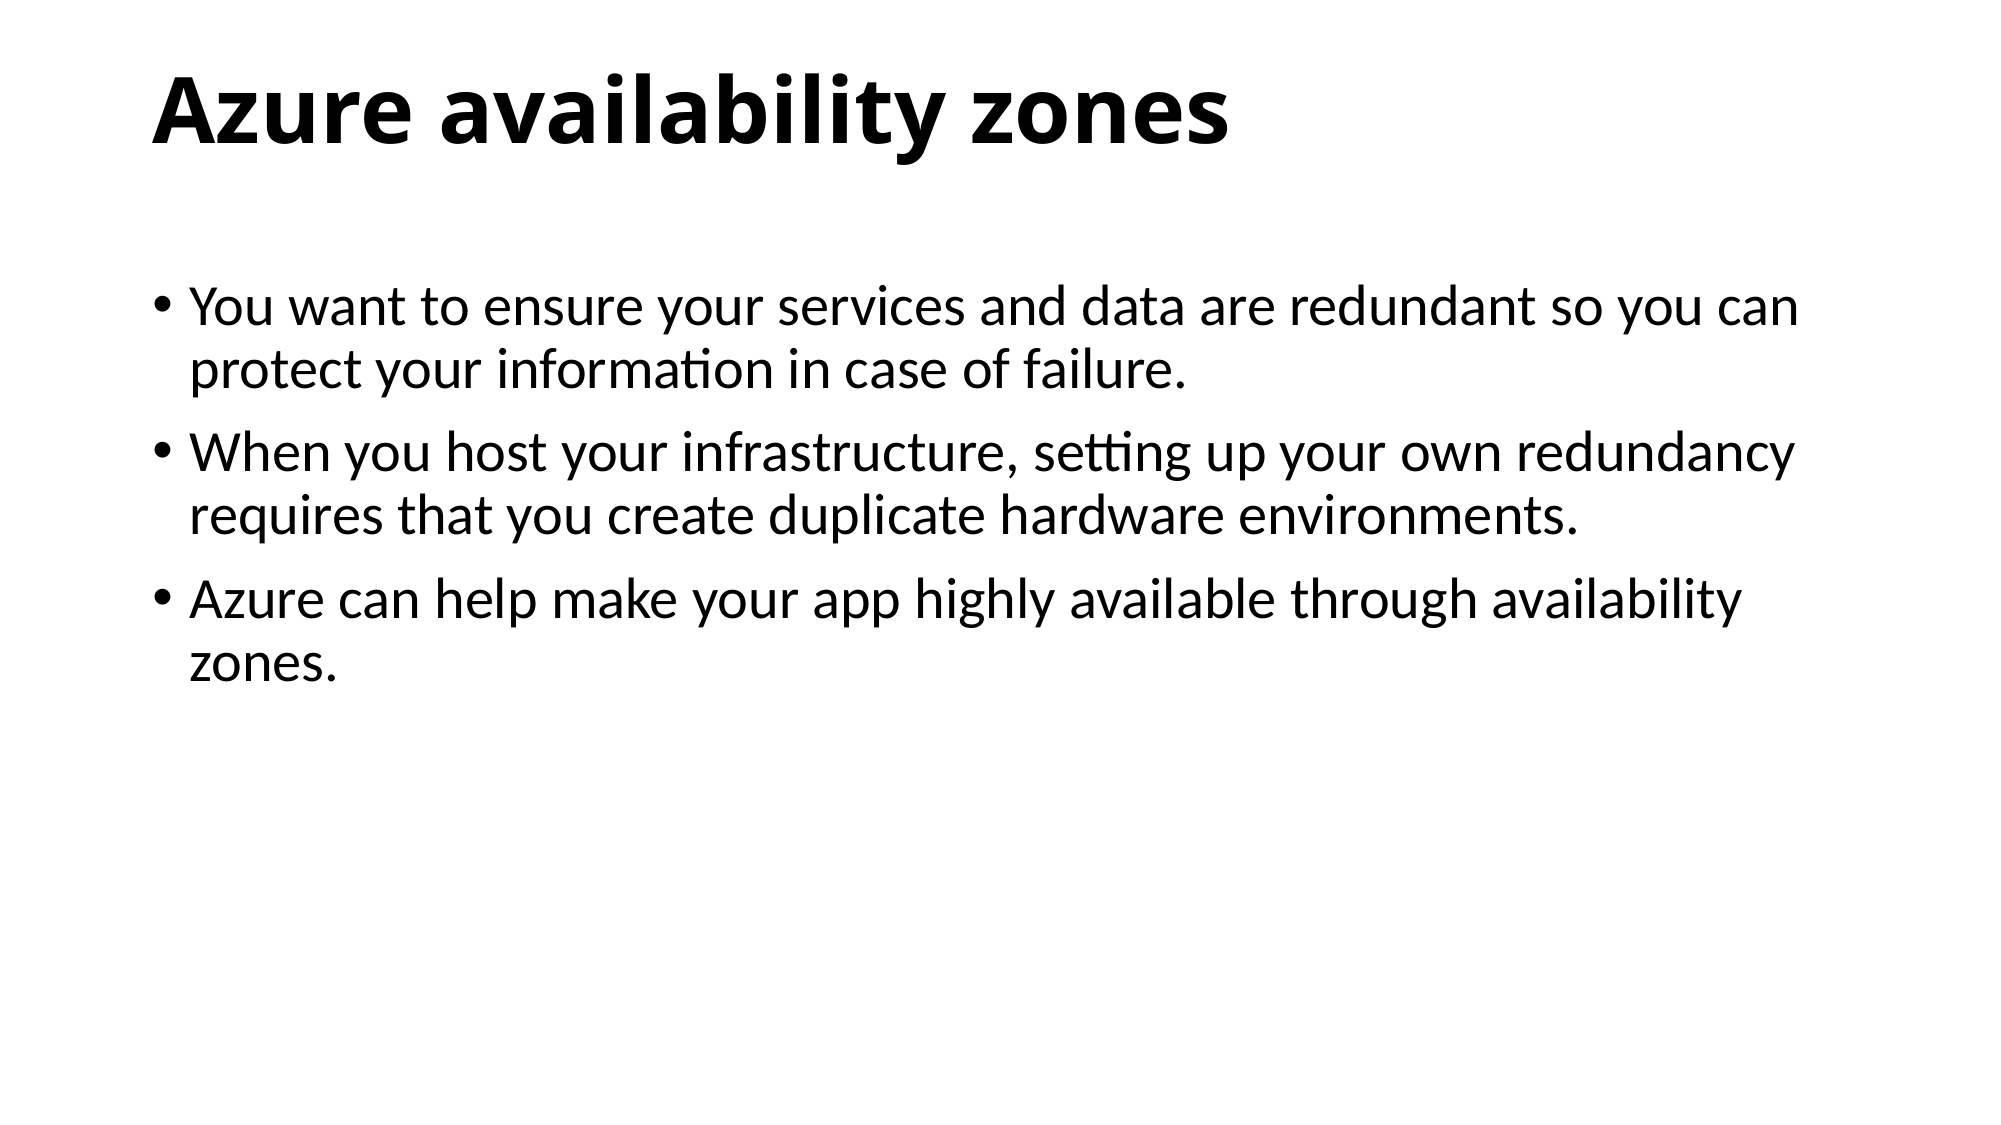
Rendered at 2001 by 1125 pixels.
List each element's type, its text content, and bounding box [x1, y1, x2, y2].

list You want to ensure your services and data are redundant so you can protect your information in case of failure. When you host your infrastructure, setting up your own redundancy requires that you create duplicate hardware environments. Azure can help make your app highly available through availability zones. [137, 176, 1863, 1014]
title Azure availability zones [137, 59, 1863, 176]
